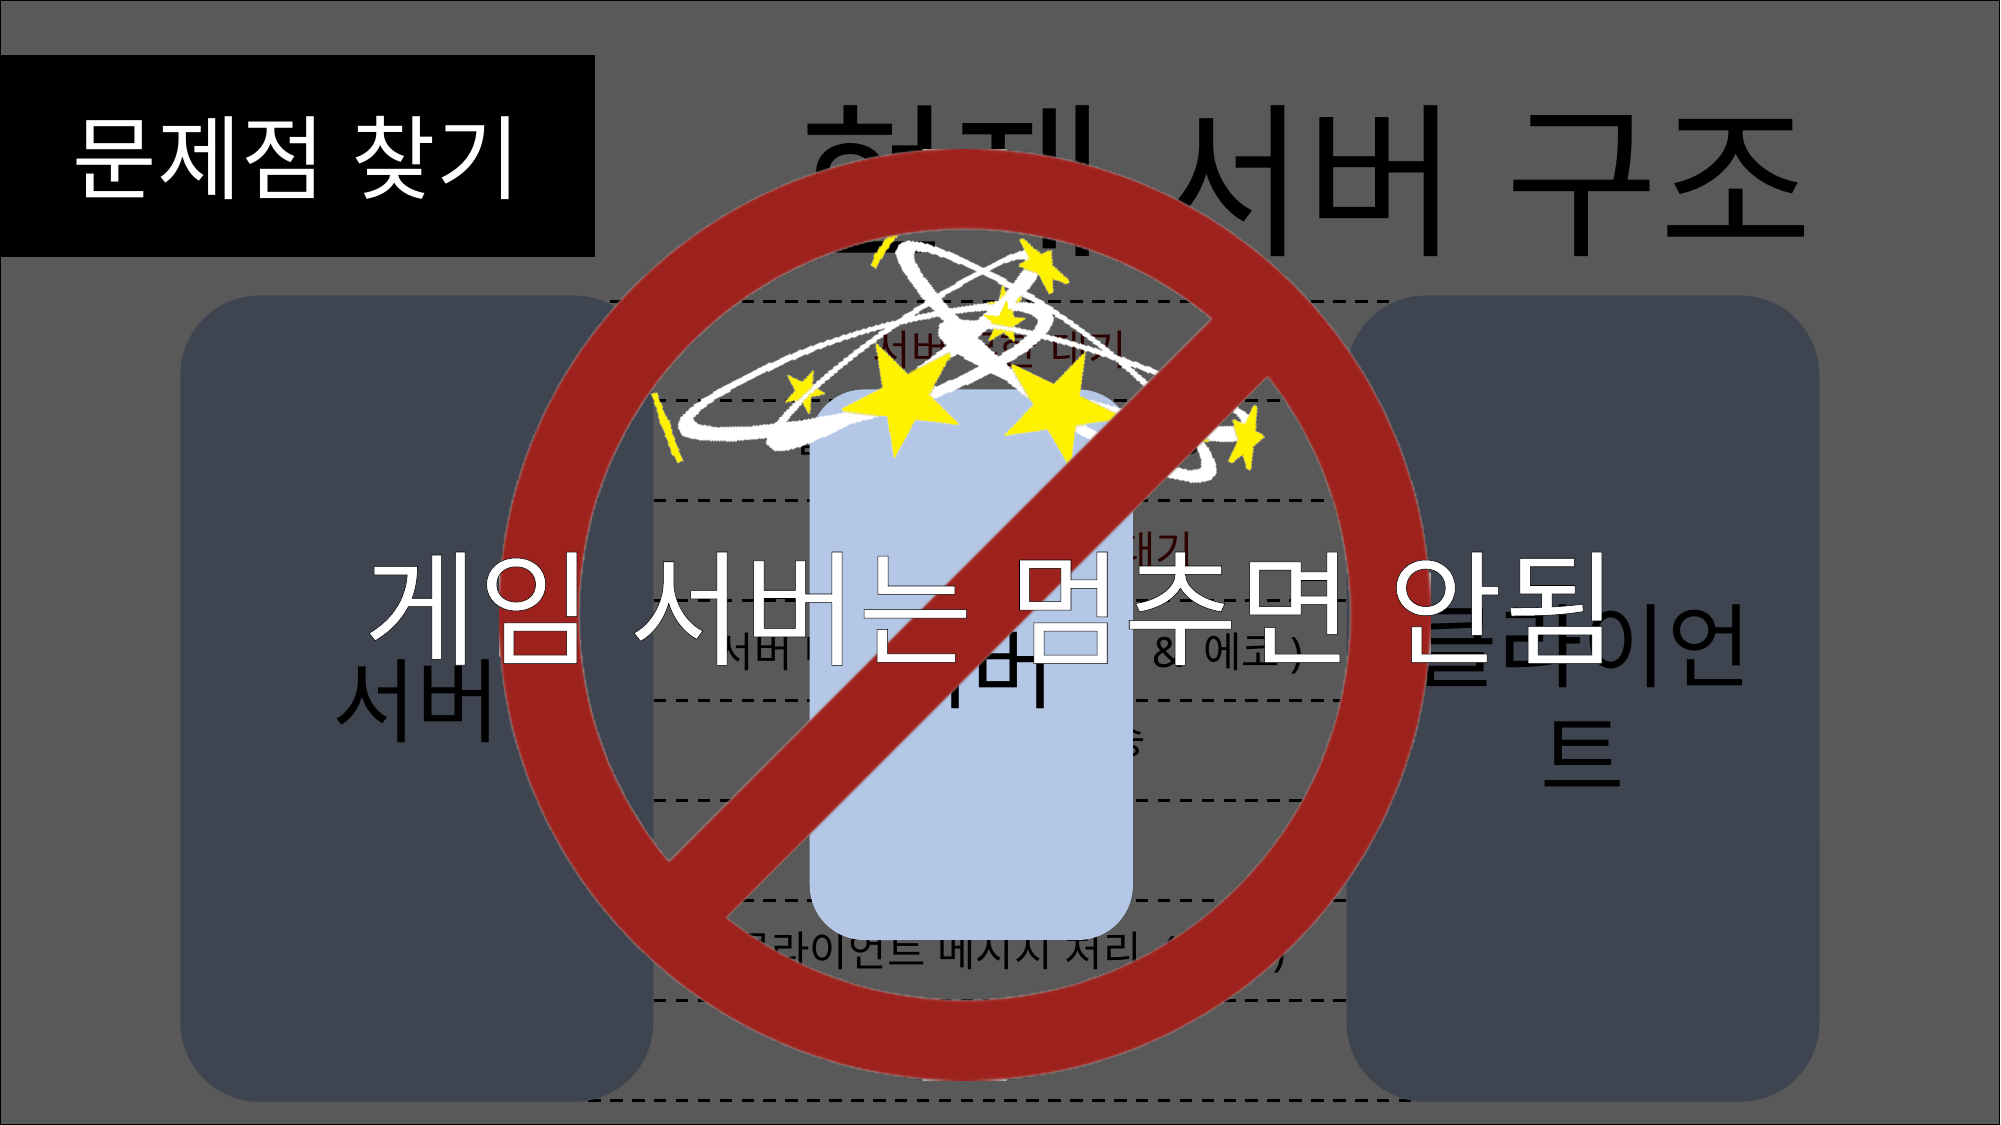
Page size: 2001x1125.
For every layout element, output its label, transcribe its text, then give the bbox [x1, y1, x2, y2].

text_box [0, 0, 2000, 1125]
text_box 게임 서버는 멈추면 안됨 [296, 522, 499, 688]
text_box 문제점 찾기 [0, 55, 595, 257]
picture [499, 144, 1431, 1081]
text_box 게임 서버는 멈추면 안됨 [1431, 522, 1684, 688]
